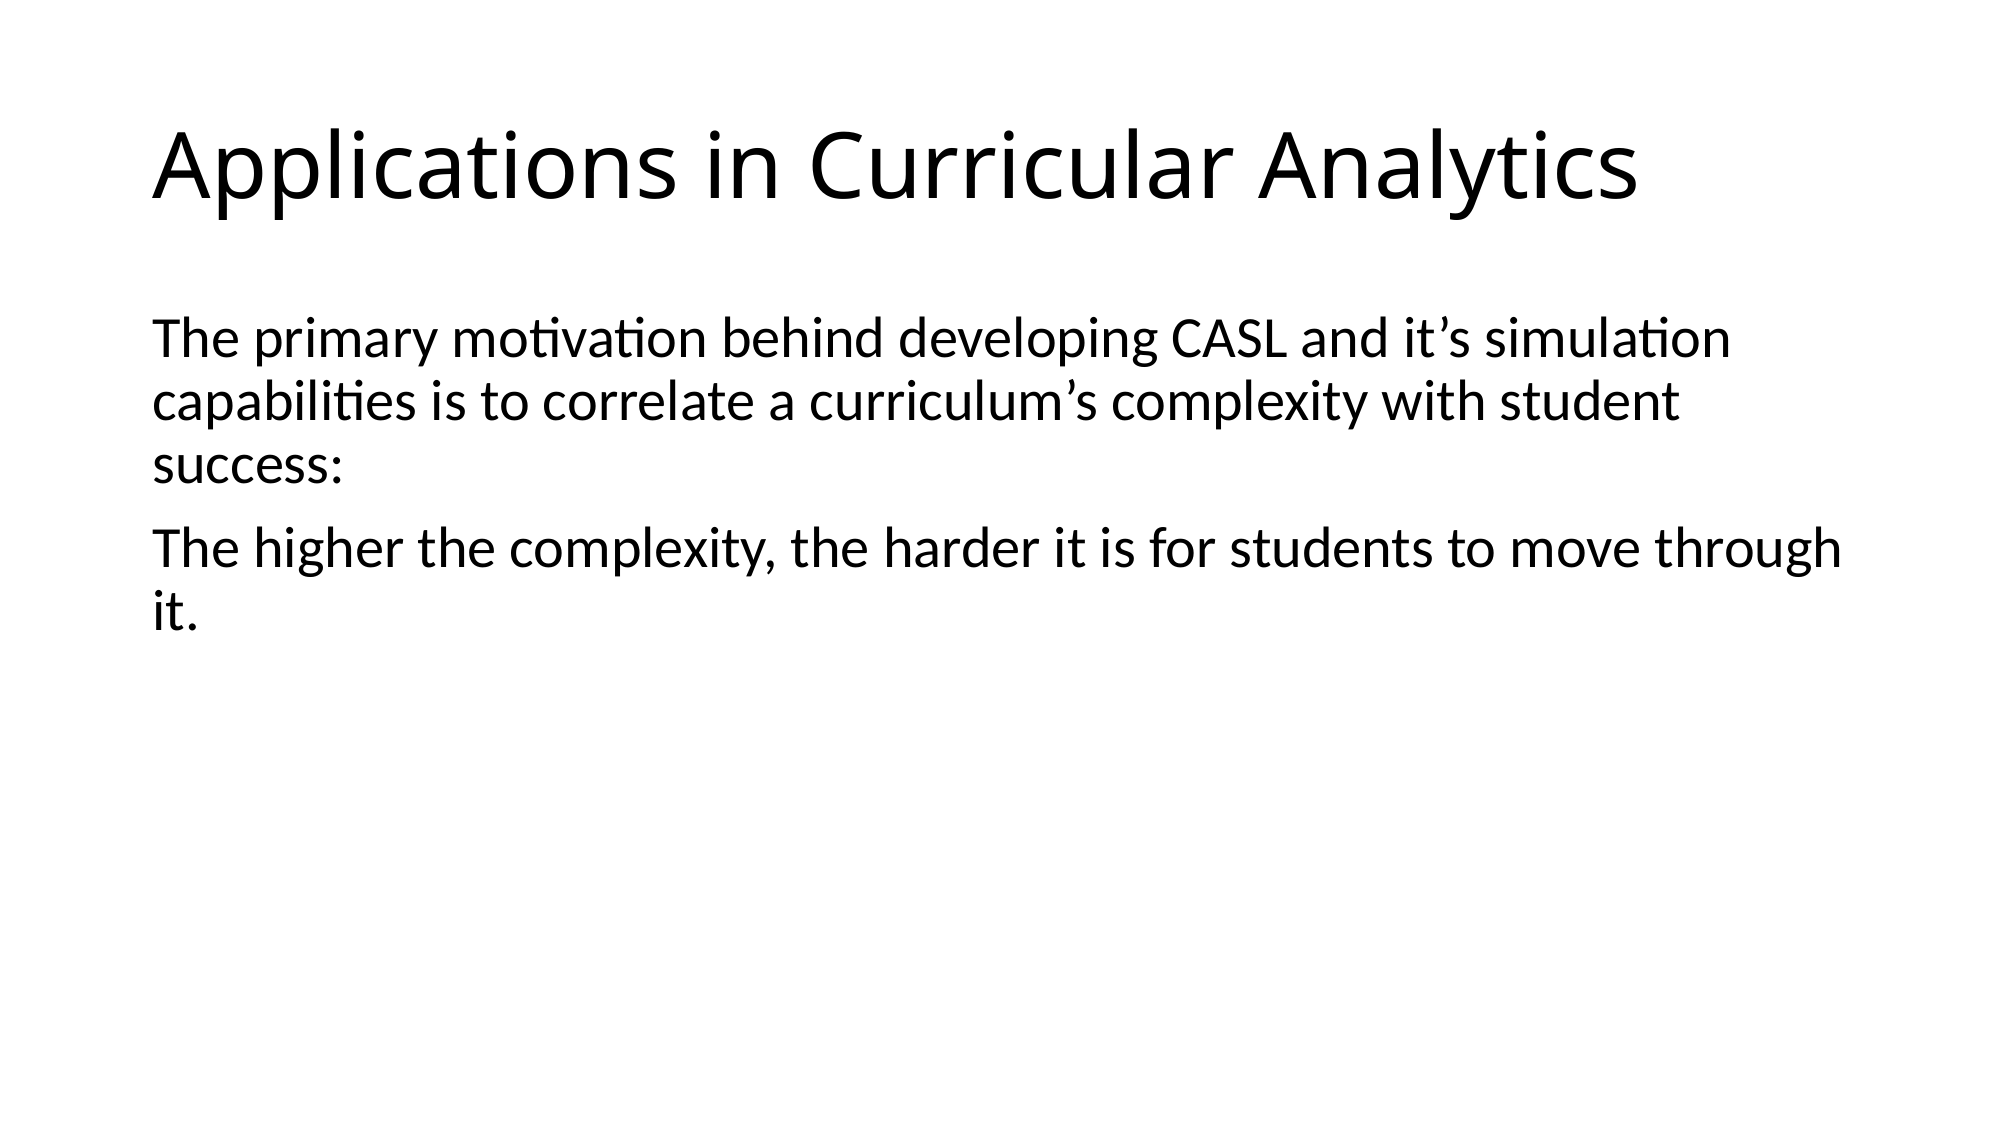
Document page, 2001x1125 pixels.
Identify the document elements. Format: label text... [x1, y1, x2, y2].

list The primary motivation behind developing CASL and it’s simulation capabilities is to correlate a curriculum’s complexity with student success: The higher the complexity, the harder it is for students to move through it. [137, 299, 1863, 1014]
title Applications in Curricular Analytics [137, 59, 1863, 278]
